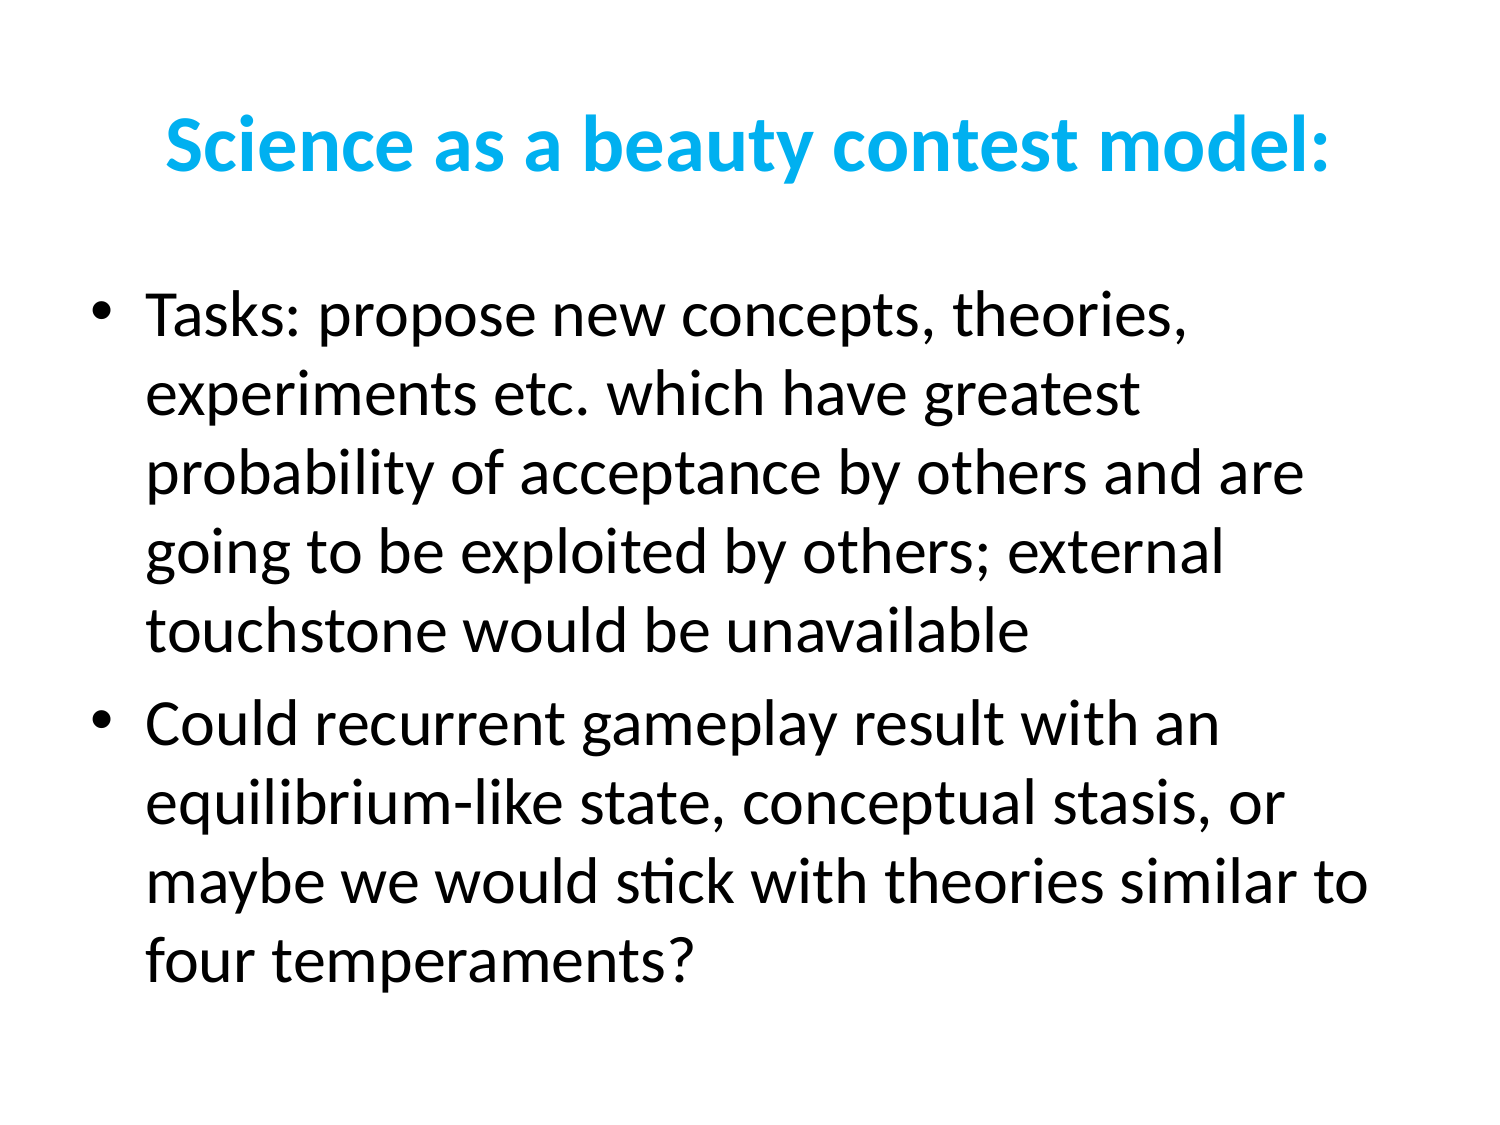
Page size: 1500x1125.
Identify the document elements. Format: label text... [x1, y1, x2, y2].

title Science as a beauty contest model: [75, 45, 1425, 233]
list Tasks: propose new concepts, theories, experiments etc. which have greatest probability of acceptance by others and are going to be exploited by others; external touchstone would be unavailable Could recurrent gameplay result with an equilibrium-like state, conceptual stasis, or maybe we would stick with theories similar to four temperaments? [75, 262, 1425, 1005]
